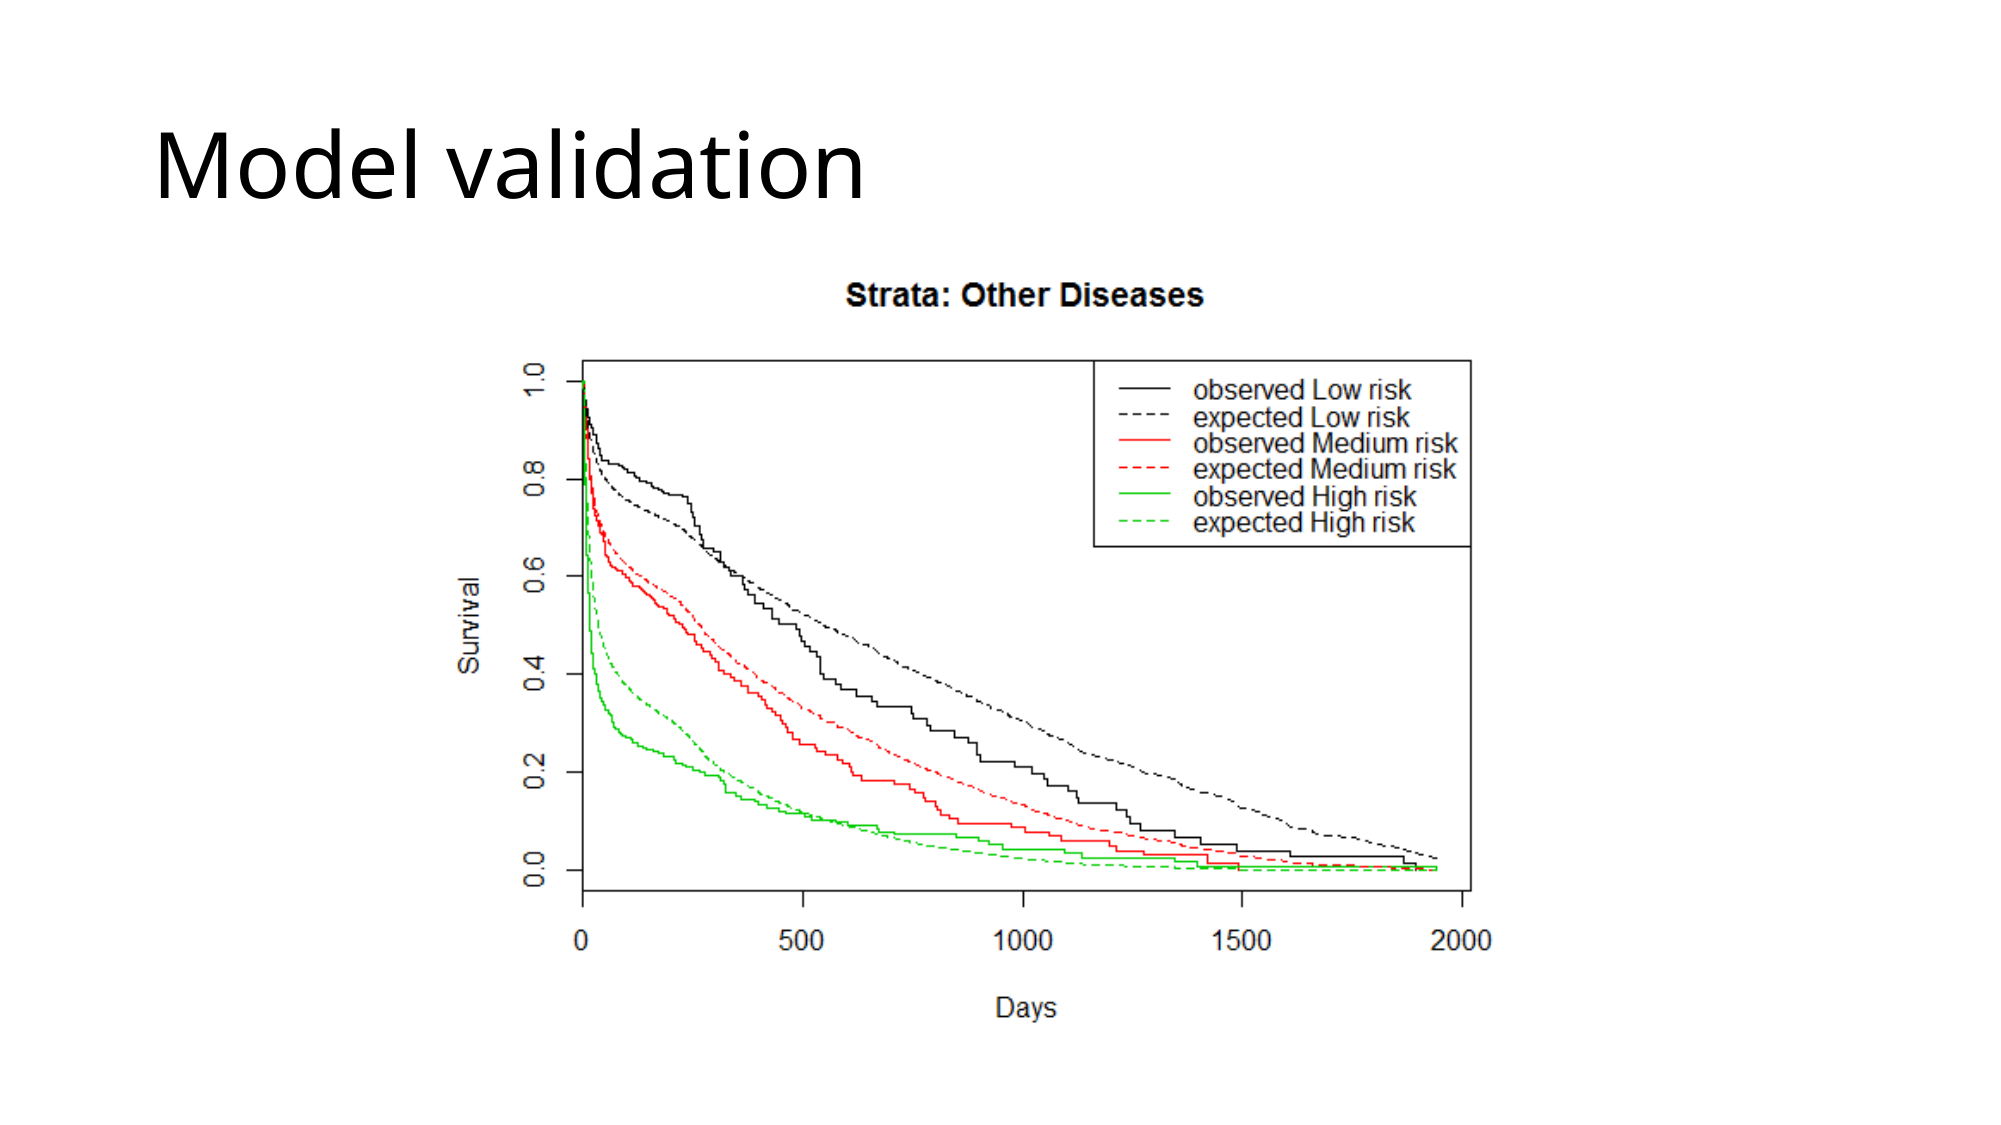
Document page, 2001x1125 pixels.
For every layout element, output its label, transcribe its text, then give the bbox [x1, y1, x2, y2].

title Model validation [137, 59, 1863, 278]
picture [448, 226, 1541, 1059]
